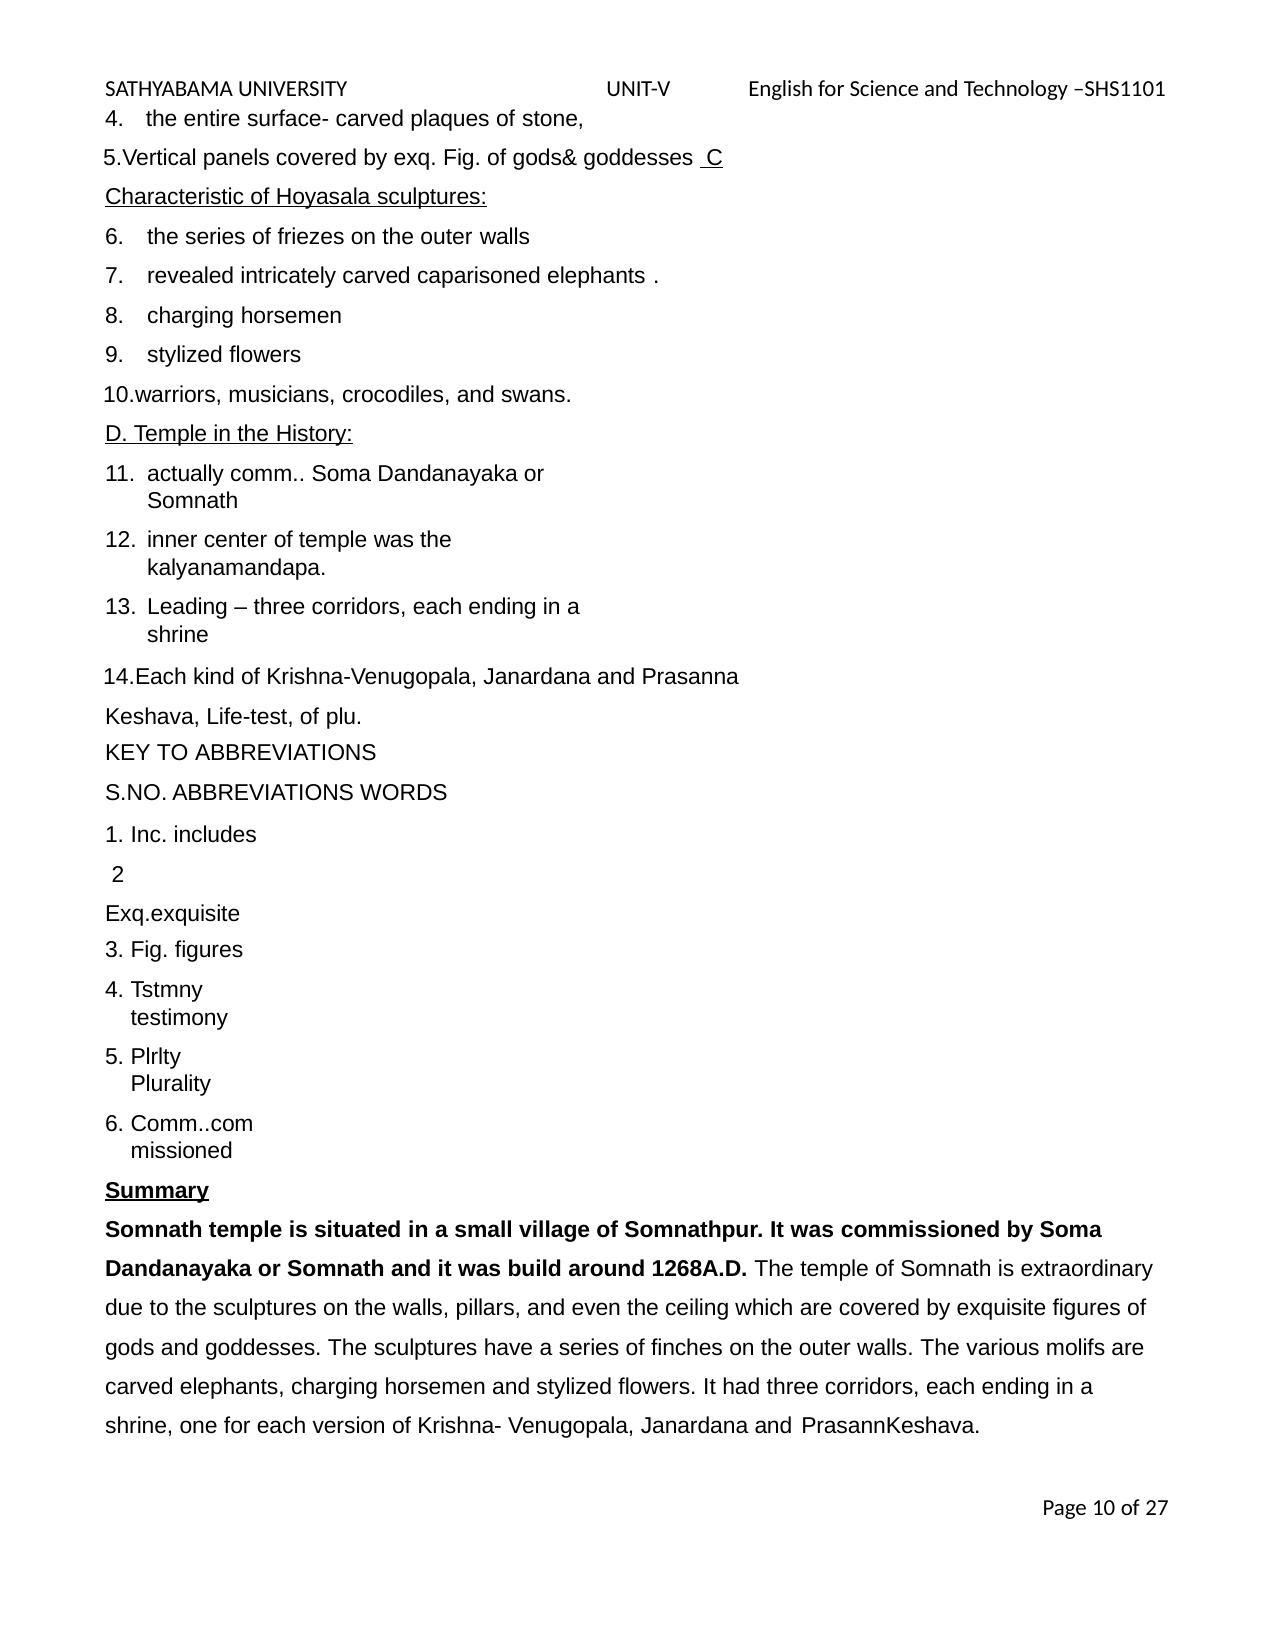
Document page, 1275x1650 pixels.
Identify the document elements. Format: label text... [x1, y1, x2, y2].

slide_number Page 10 of 27 [1040, 1496, 1173, 1650]
text_box SATHYABAMA UNIVERSITY UNIT-V English for Science and Technology –SHS1101 the entire surface- carved plaques of stone, Vertical panels covered by exq. Fig. of gods& goddesses C Characteristic of Hoyasala sculptures: the series of friezes on the outer walls revealed intricately carved caparisoned elephants . charging horsemen stylized flowers warriors, musicians, crocodiles, and swans. D. Temple in the History: actually comm.. Soma Dandanayaka or Somnath inner center of temple was the kalyanamandapa. Leading – three corridors, each ending in a shrine Each kind of Krishna-Venugopala, Janardana and Prasanna Keshava, Life-test, of plu. KEY TO ABBREVIATIONS S.NO. ABBREVIATIONS WORDS 1. Inc. includes 2 Exq.exquisite Fig. figures Tstmny testimony Plrlty Plurality Comm..commissioned Summary Somnath temple is situated in a small village of Somnathpur. It was commissioned by Soma Dandanayaka or Somnath and it was build around 1268A.D. The temple of Somnath is extraordinary due to the sculptures on the walls, pillars, and even the ceiling which are covered by exquisite figures of gods and goddesses. The sculptures have a series of finches on the outer walls. The various molifs are carved elephants, charging horsemen and stylized flowers. It had three corridors, each ending in a shrine, one for each version of Krishna- Venugopala, Janardana and PrasannKeshava. [103, 69, 1172, 1438]
